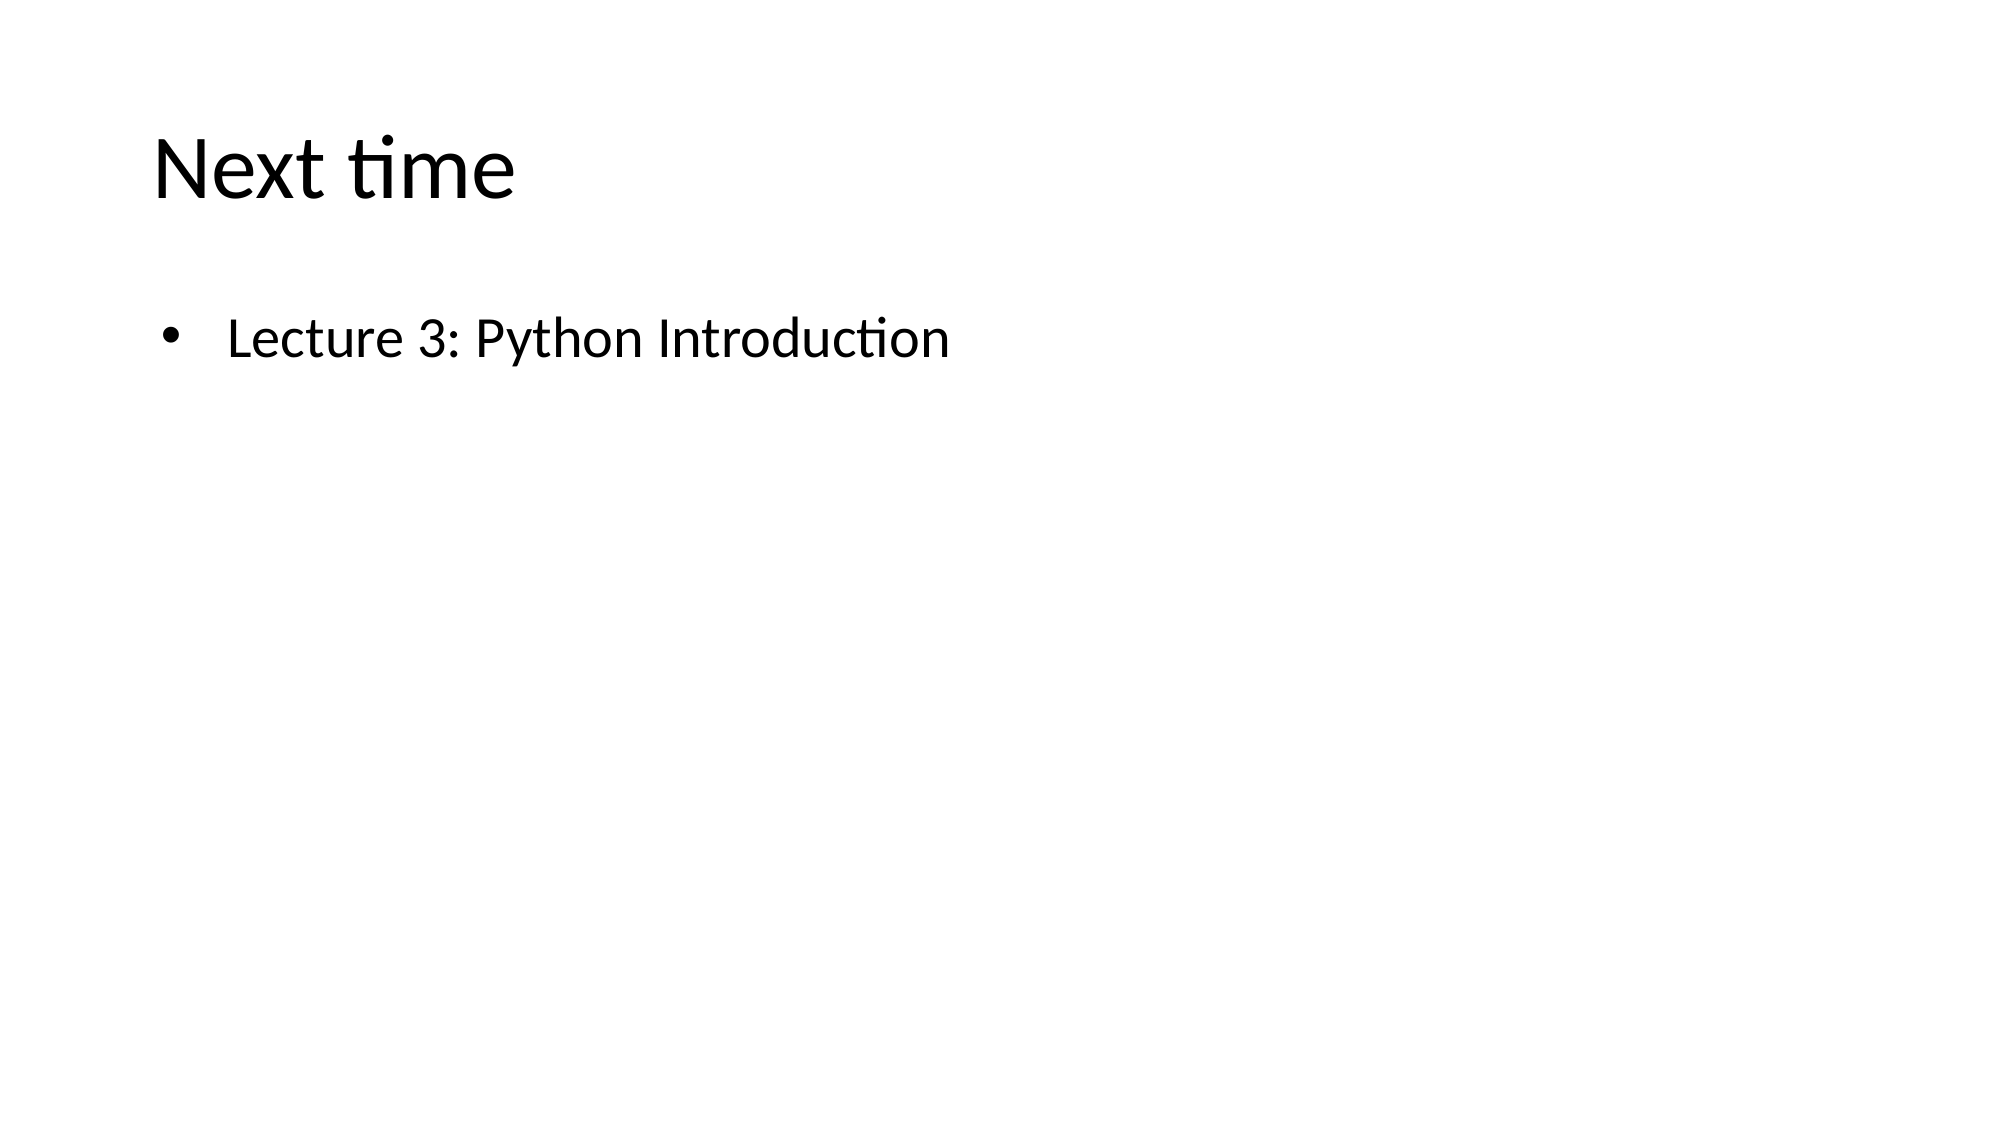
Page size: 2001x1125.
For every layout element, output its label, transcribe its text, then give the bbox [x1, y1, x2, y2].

title Next time [137, 59, 1863, 278]
list Lecture 3: Python Introduction [137, 299, 1863, 1014]
